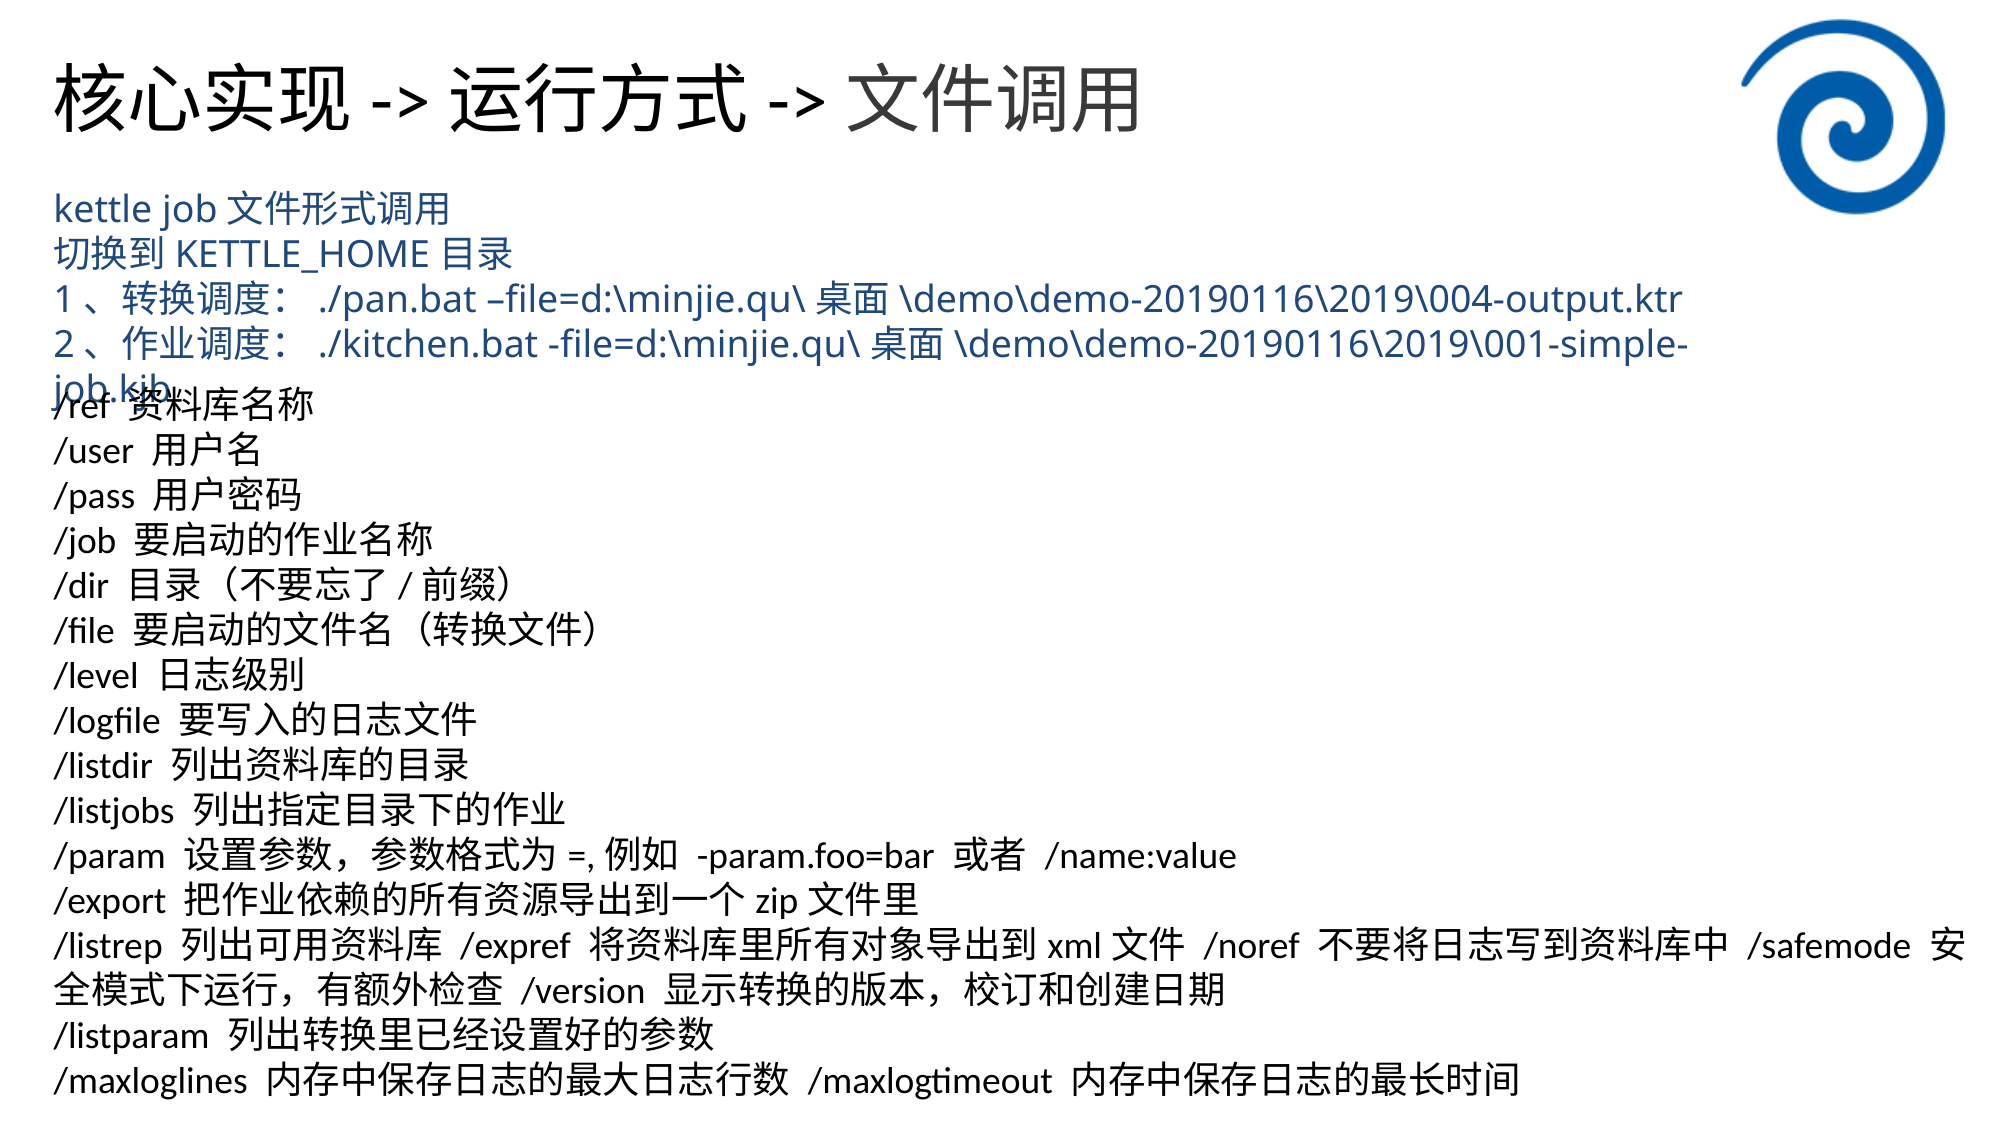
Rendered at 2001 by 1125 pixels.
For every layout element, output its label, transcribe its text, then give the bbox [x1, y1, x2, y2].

text_box /ref 资料库名称 /user 用户名 /pass 用户密码 /job 要启动的作业名称 /dir 目录（不要忘了/前缀） /file 要启动的文件名（转换文件） /level 日志级别 /logfile 要写入的日志文件 /listdir 列出资料库的目录 /listjobs 列出指定目录下的作业 /param 设置参数，参数格式为=,例如 -param.foo=bar 或者 /name:value /export 把作业依赖的所有资源导出到一个zip文件里 /listrep 列出可用资料库 /expref 将资料库里所有对象导出到xml文件 /noref 不要将日志写到资料库中 /safemode 安全模式下运行，有额外检查 /version 显示转换的版本，校订和创建日期 /listparam 列出转换里已经设置好的参数 /maxloglines 内存中保存日志的最大日志行数 /maxlogtimeout 内存中保存日志的最长时间 [38, 374, 2000, 1109]
text_box 核心实现->运行方式->文件调用 [38, 54, 1160, 151]
picture [1687, 0, 2000, 235]
text_box kettle job文件形式调用 切换到KETTLE_HOME目录 1、转换调度：./pan.bat –file=d:\minjie.qu\桌面\demo\demo-20190116\2019\004-output.ktr 2、作业调度：./kitchen.bat -file=d:\minjie.qu\桌面\demo\demo-20190116\2019\001-simple-job.kjb [38, 177, 1815, 374]
